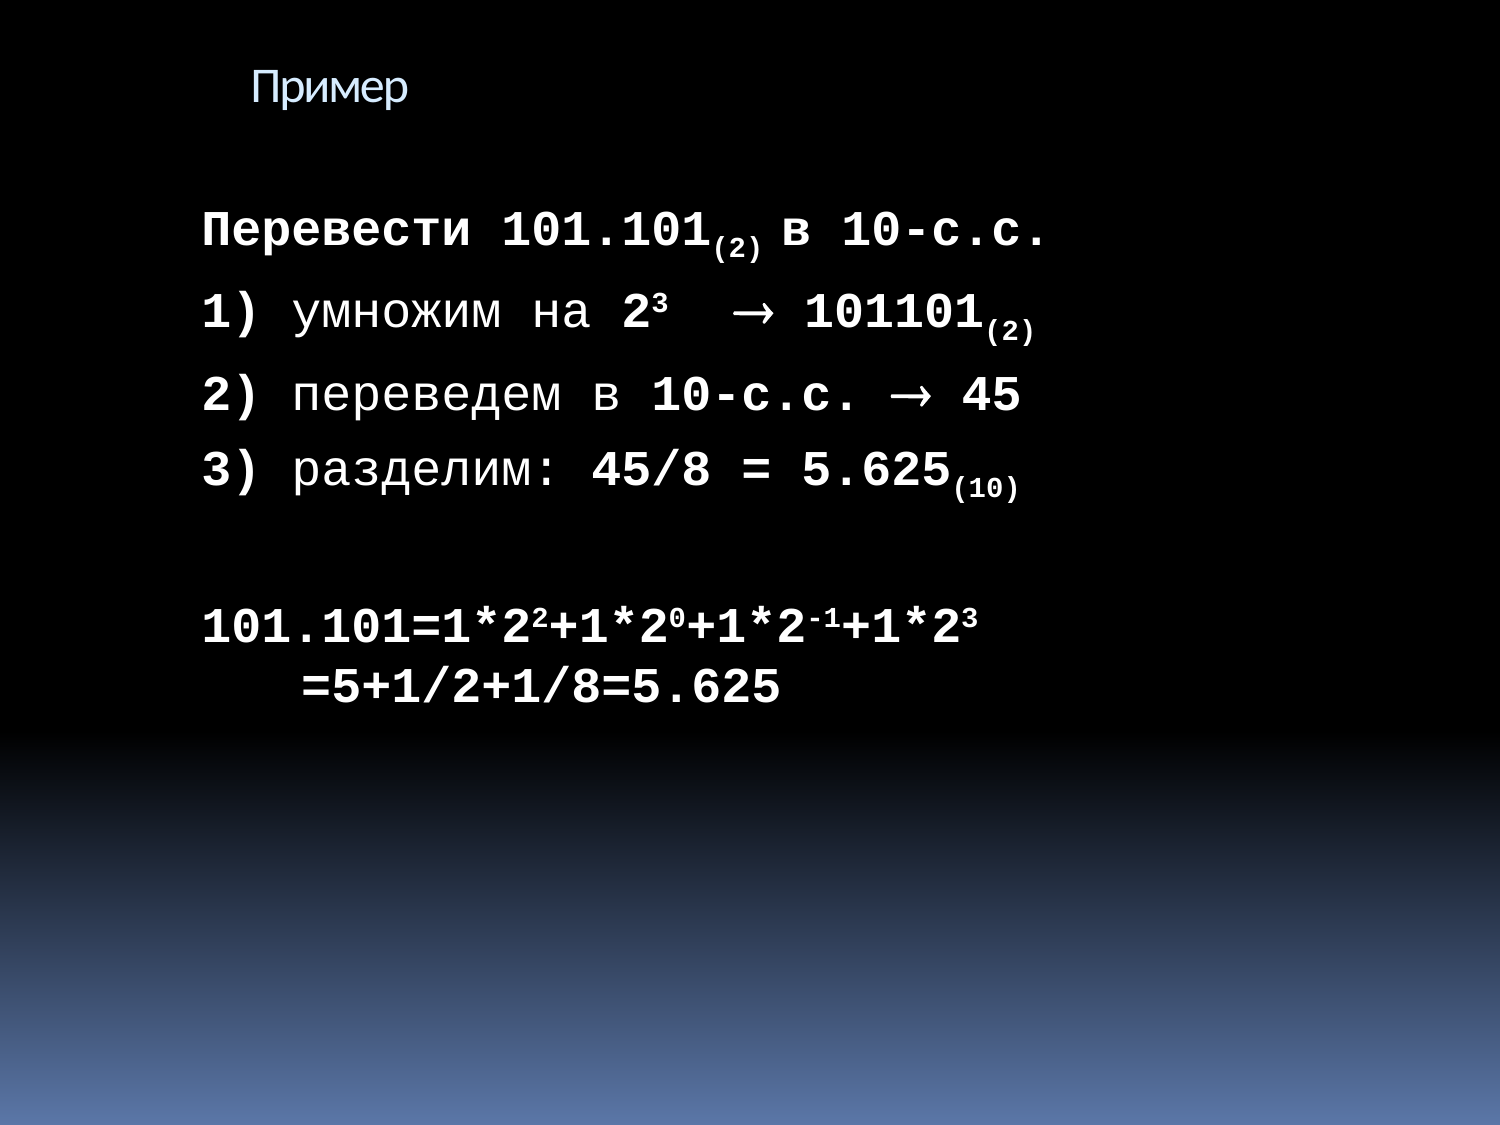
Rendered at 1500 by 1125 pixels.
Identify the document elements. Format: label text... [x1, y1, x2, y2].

title Пример [235, 45, 1466, 176]
list Перевести 101.101(2) в 10-с.с. 1) умножим на 23  101101(2) 2) переведем в 10-с.с.  45 3) разделим: 45/8 = 5.625(10) 101.101=1*22+1*20+1*2-1+1*23 =5+1/2+1/8=5.625 [186, 187, 1325, 875]
